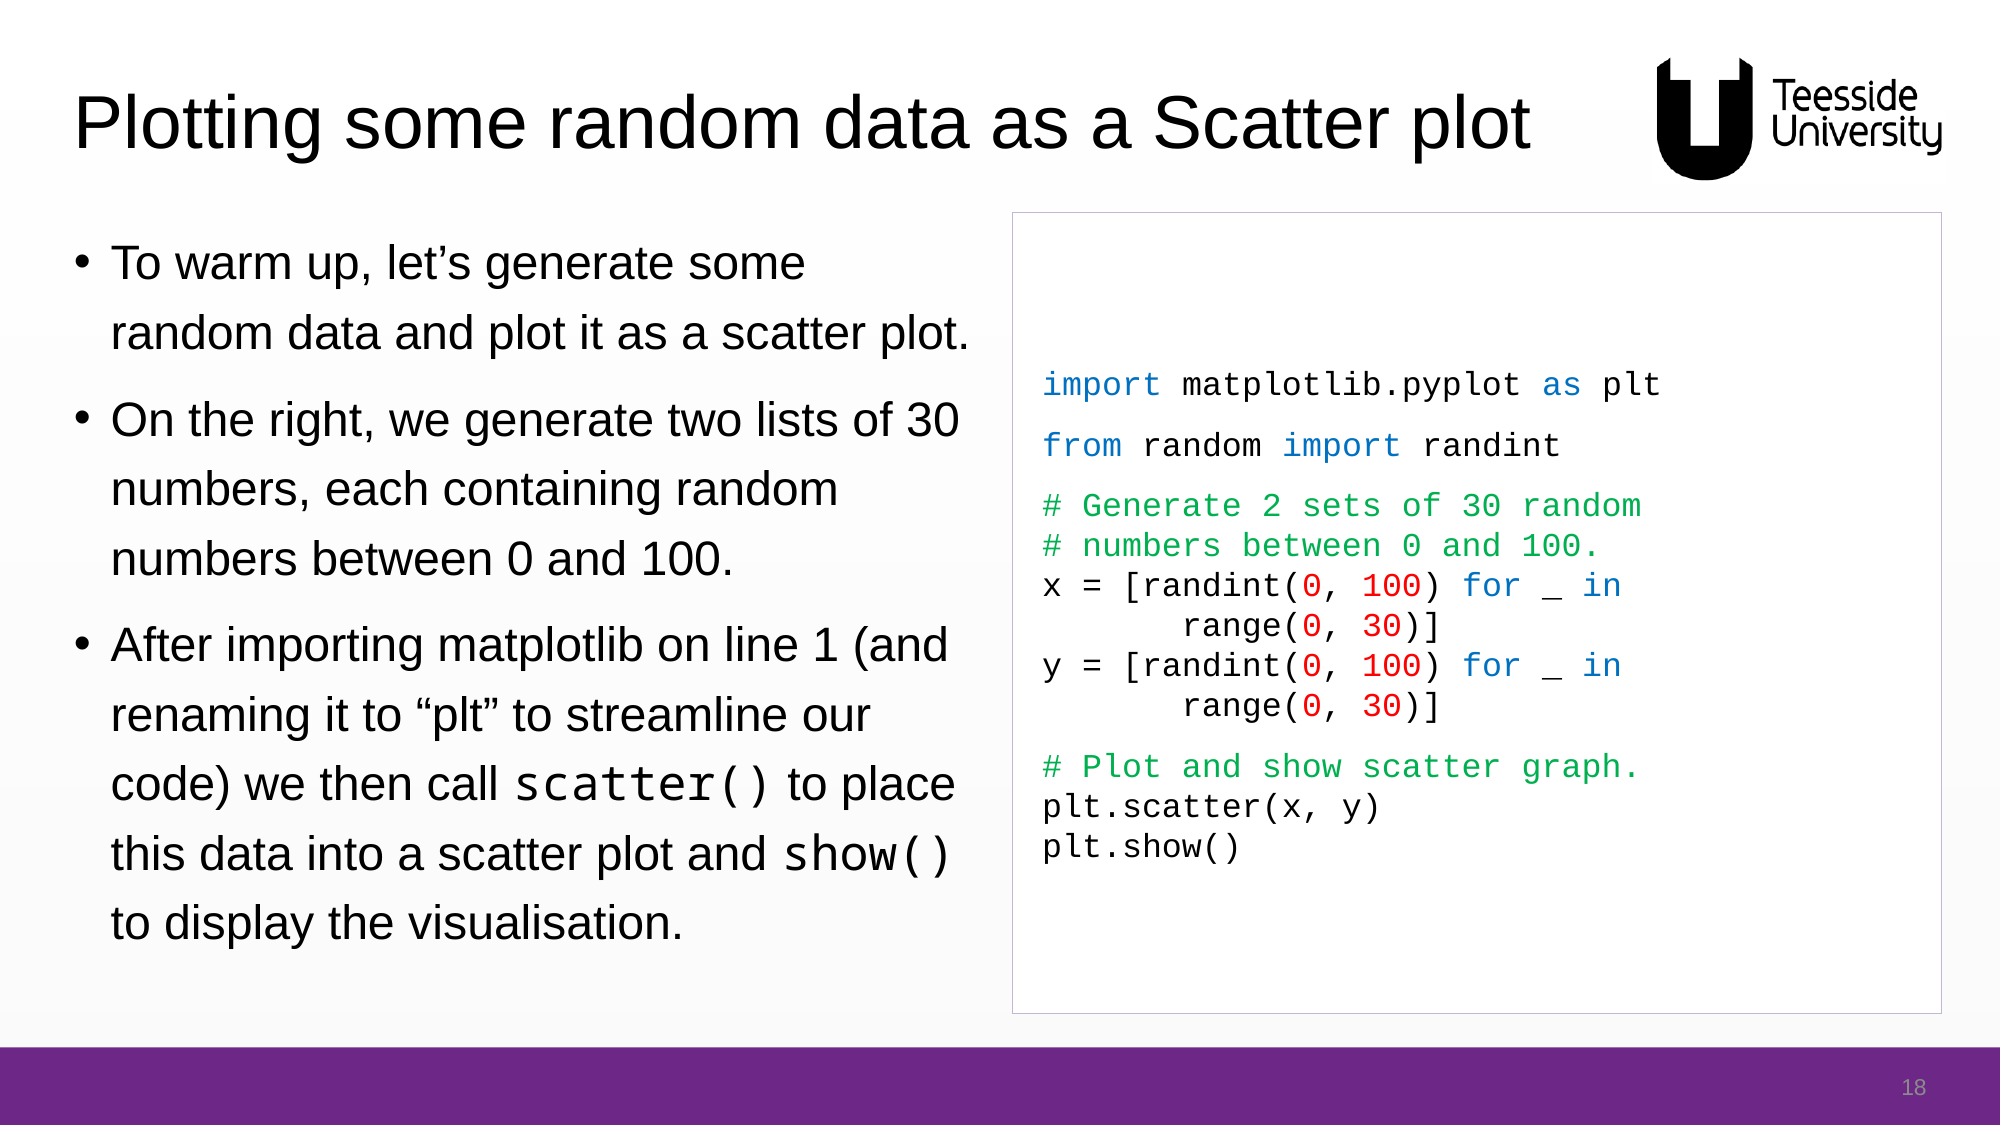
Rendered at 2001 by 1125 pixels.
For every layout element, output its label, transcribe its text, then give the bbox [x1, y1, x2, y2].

slide_number 18 [1859, 1068, 1942, 1105]
list import matplotlib.pyplot as plt from random import randint # Generate 2 sets of 30 random # numbers between 0 and 100. x = [randint(0, 100) for _ in range(0, 30)] y = [randint(0, 100) for _ in range(0, 30)] # Plot and show scatter graph. plt.scatter(x, y) plt.show() [1012, 212, 1942, 1014]
list To warm up, let’s generate some random data and plot it as a scatter plot. On the right, we generate two lists of 30 numbers, each containing random numbers between 0 and 100. After importing matplotlib on line 1 (and renaming it to “plt” to streamline our code) we then call scatter() to place this data into a scatter plot and show() to display the visualisation. [59, 212, 988, 1014]
title Plotting some random data as a Scatter plot [59, 53, 1613, 184]
picture [1652, 53, 1946, 184]
